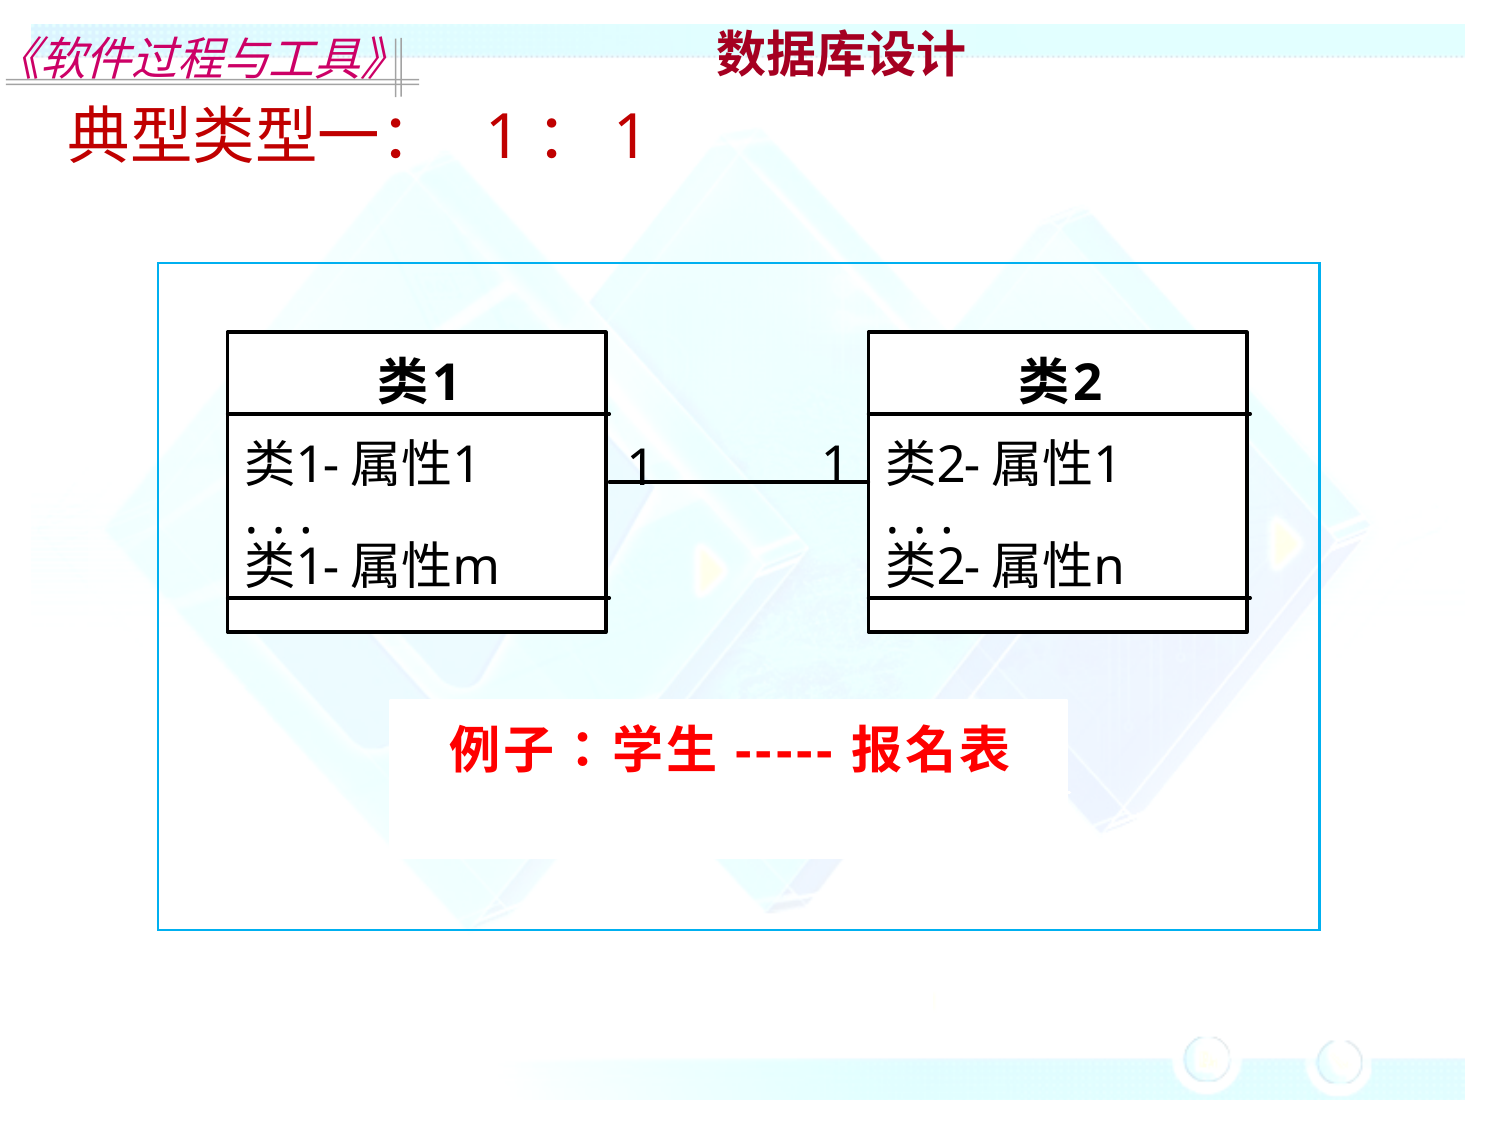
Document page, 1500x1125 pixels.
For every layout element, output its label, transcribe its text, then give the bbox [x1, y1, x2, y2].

text_box 典型类型一： 1：1 [52, 101, 999, 165]
picture [160, 265, 1317, 928]
text_box 数据库设计 [389, 15, 1294, 90]
